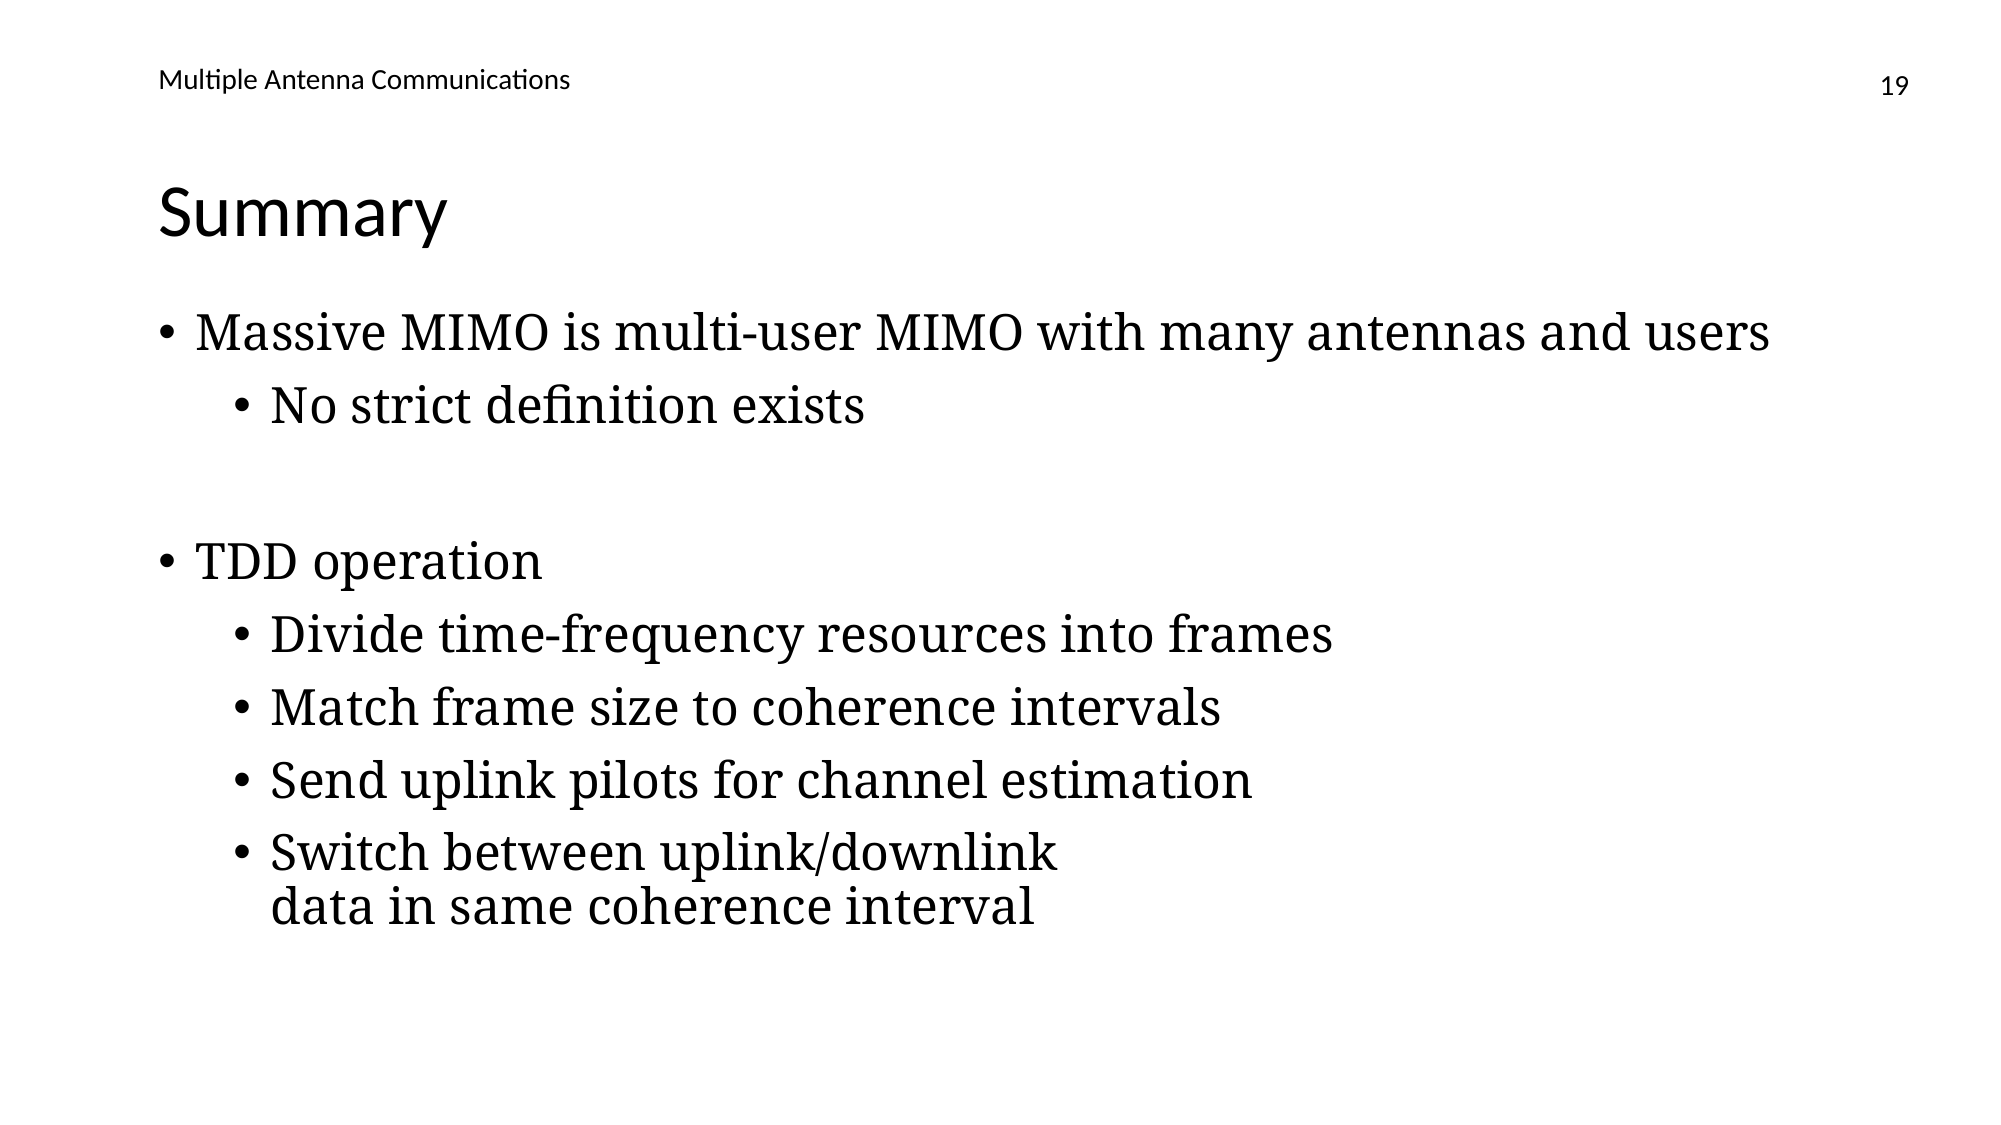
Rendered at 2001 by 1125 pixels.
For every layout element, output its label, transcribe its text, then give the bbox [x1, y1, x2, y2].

list Massive MIMO is multi-user MIMO with many antennas and users No strict definition exists TDD operation Divide time-frequency resources into frames Match frame size to coherence intervals Send uplink pilots for channel estimation Switch between uplink/downlink data in same coherence interval [143, 300, 1924, 968]
footer Multiple Antenna Communications [143, 59, 1484, 103]
title Summary [143, 163, 1924, 300]
slide_number 19 [1802, 59, 1924, 103]
